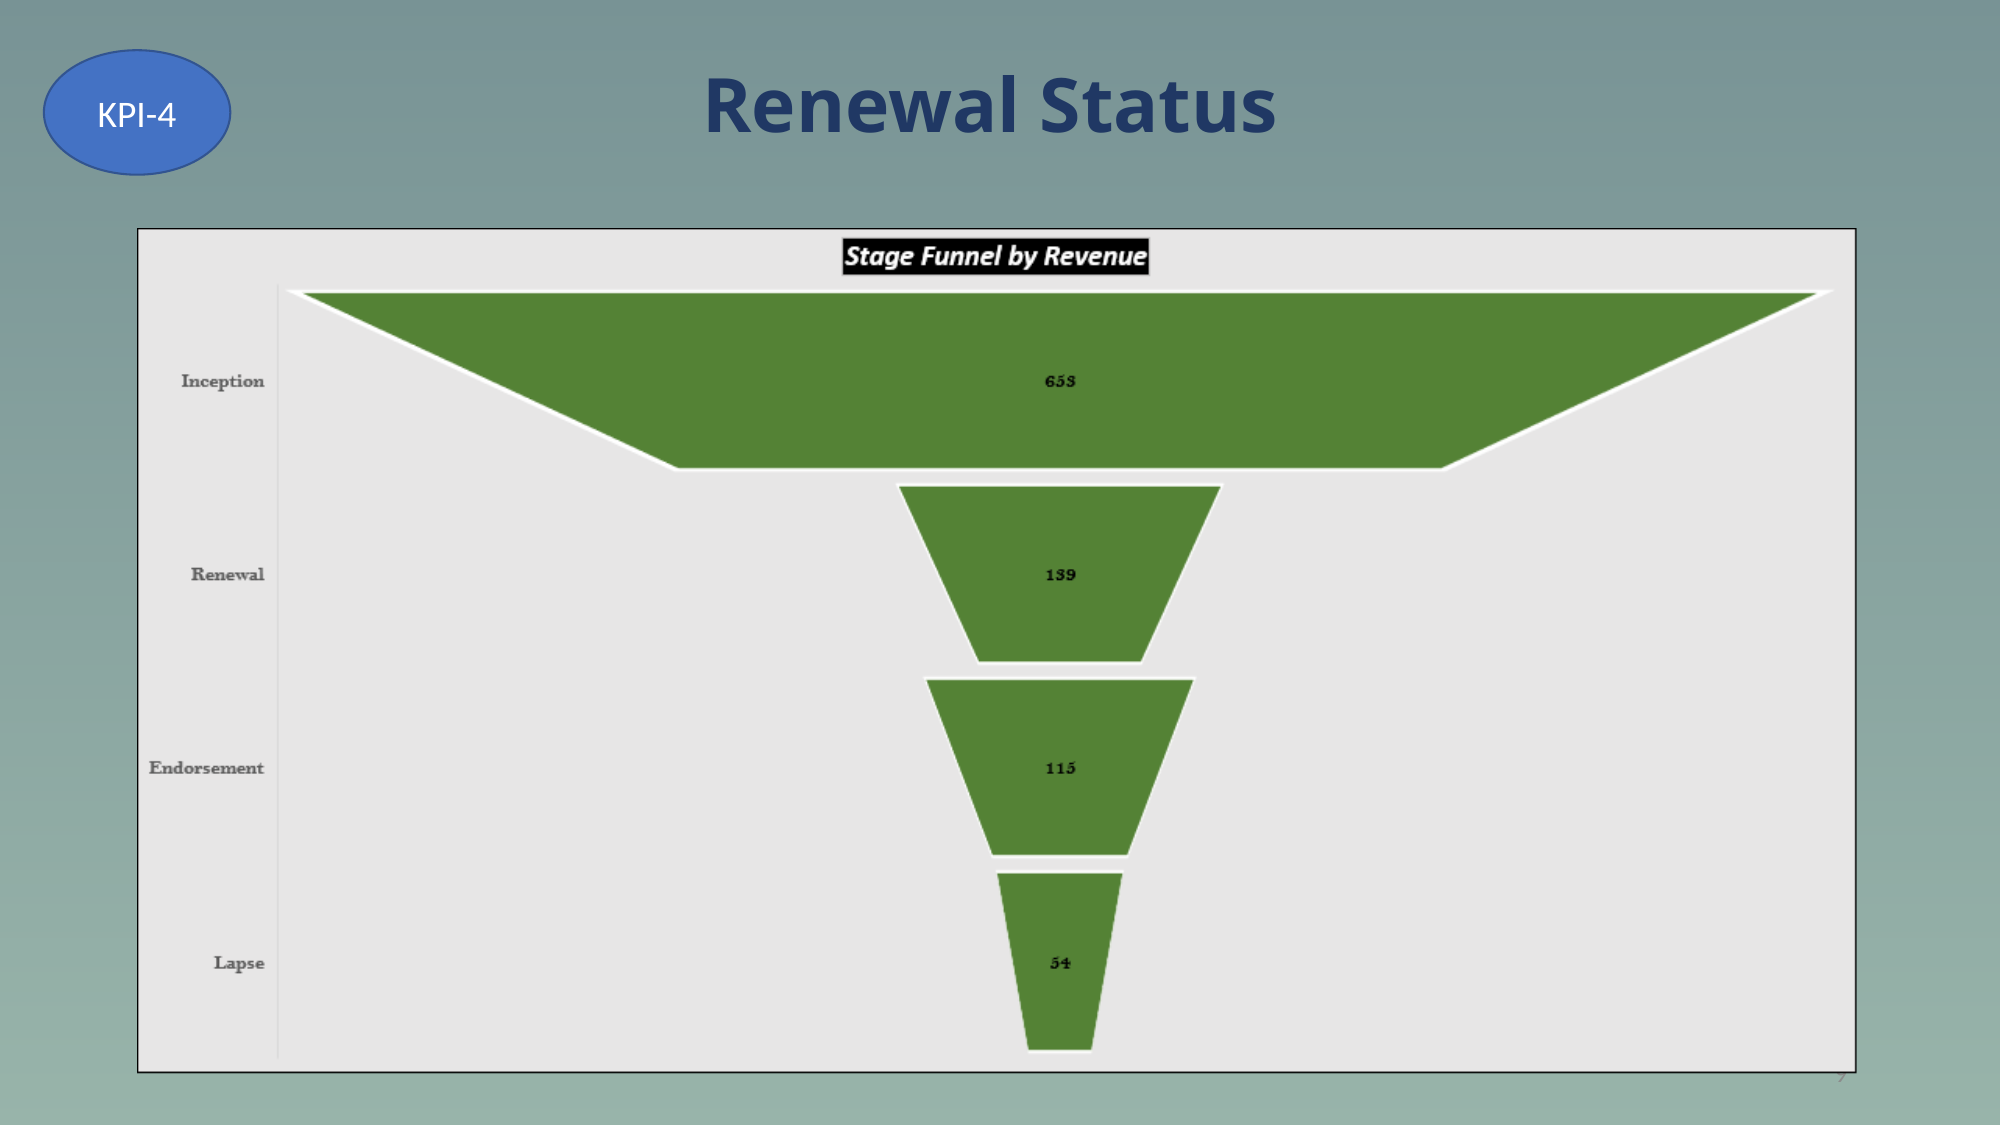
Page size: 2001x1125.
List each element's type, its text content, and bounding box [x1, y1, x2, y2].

picture [137, 228, 1860, 1075]
text_box Renewal Status [500, 50, 1500, 155]
text_box KPI-4 [42, 49, 232, 176]
slide_number 9 [1412, 1042, 1863, 1103]
